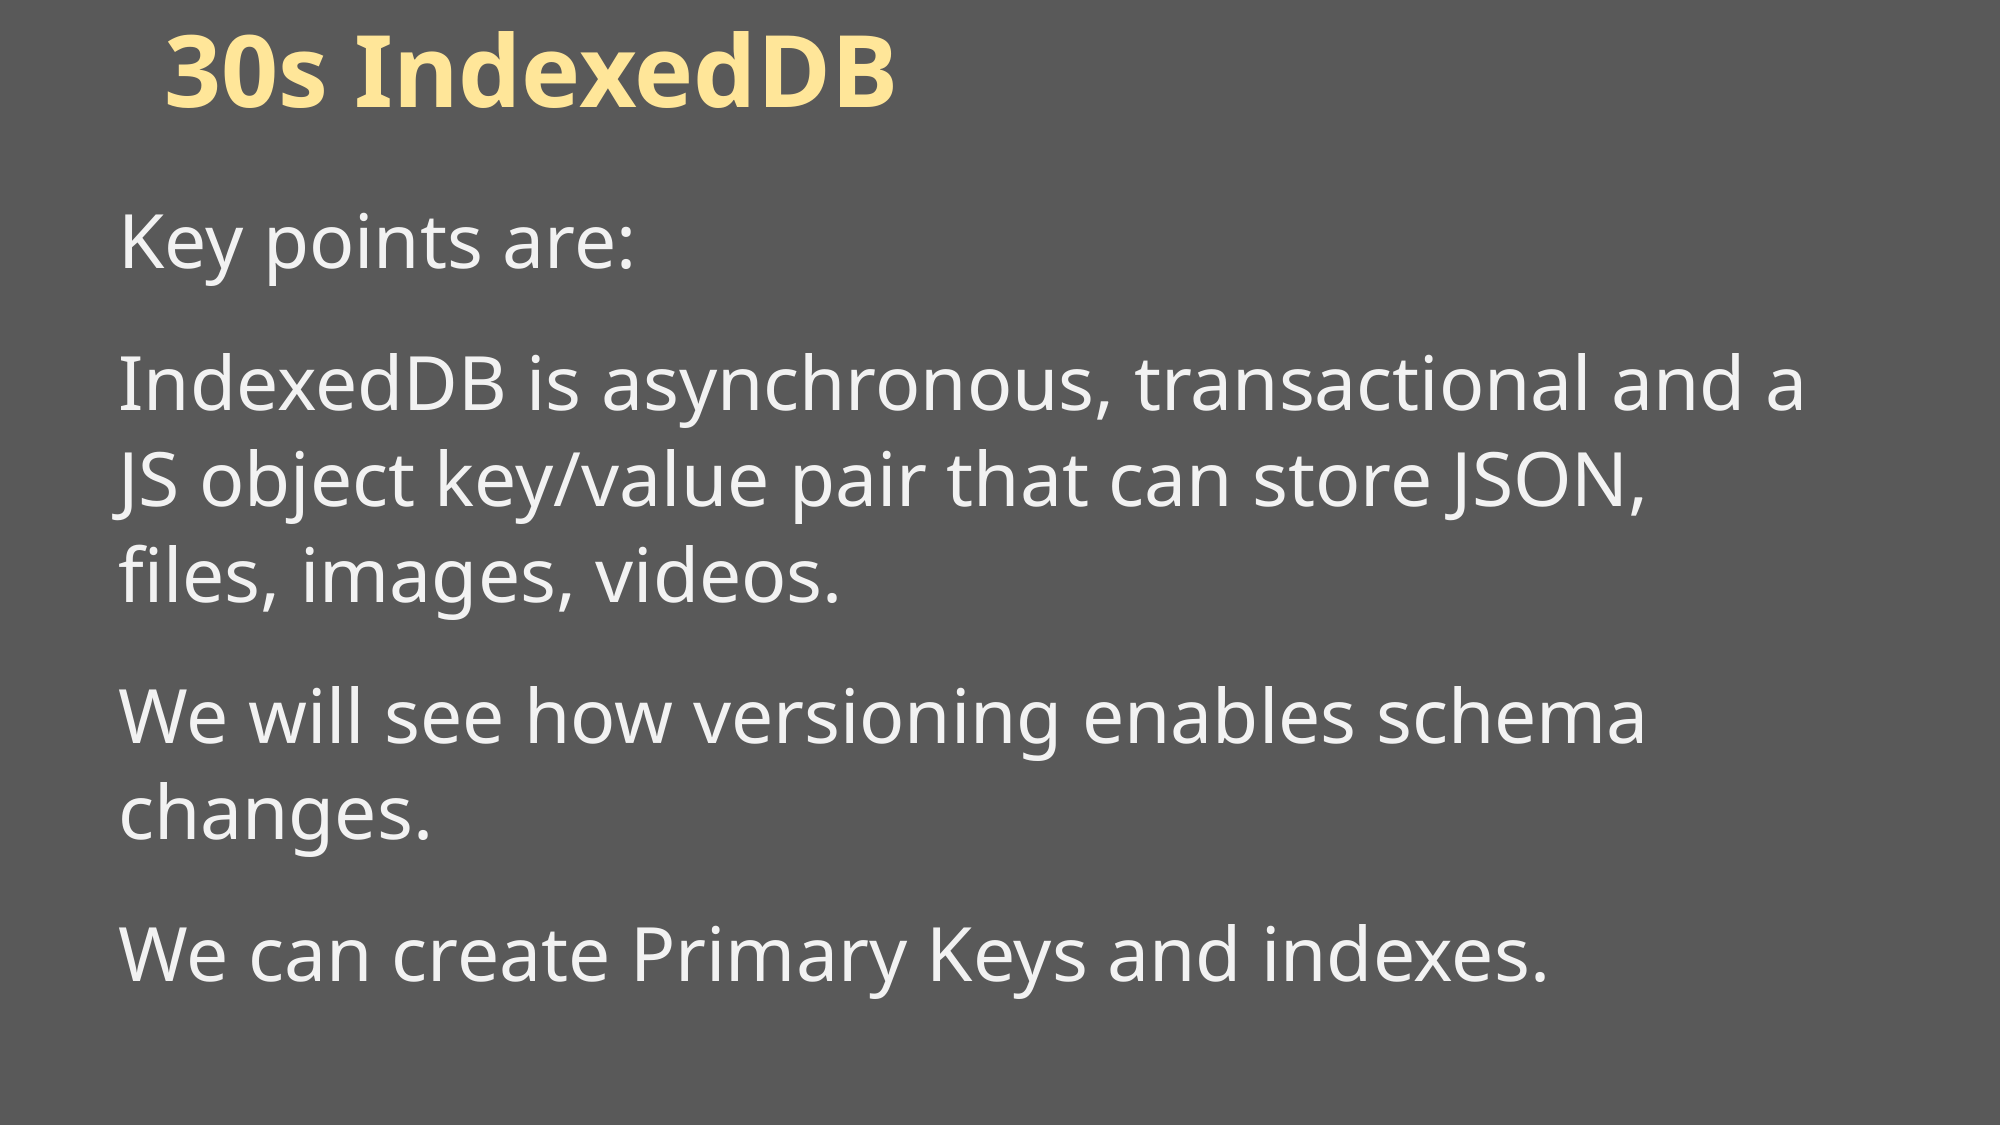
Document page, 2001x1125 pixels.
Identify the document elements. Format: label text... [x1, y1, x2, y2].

title 30s IndexedDB [149, 1, 1875, 149]
list Key points are: IndexedDB is asynchronous, transactional and a JS object key/value pair that can store JSON, files, images, videos. We will see how versioning enables schema changes. We can create Primary Keys and indexes. [103, 180, 1829, 1082]
